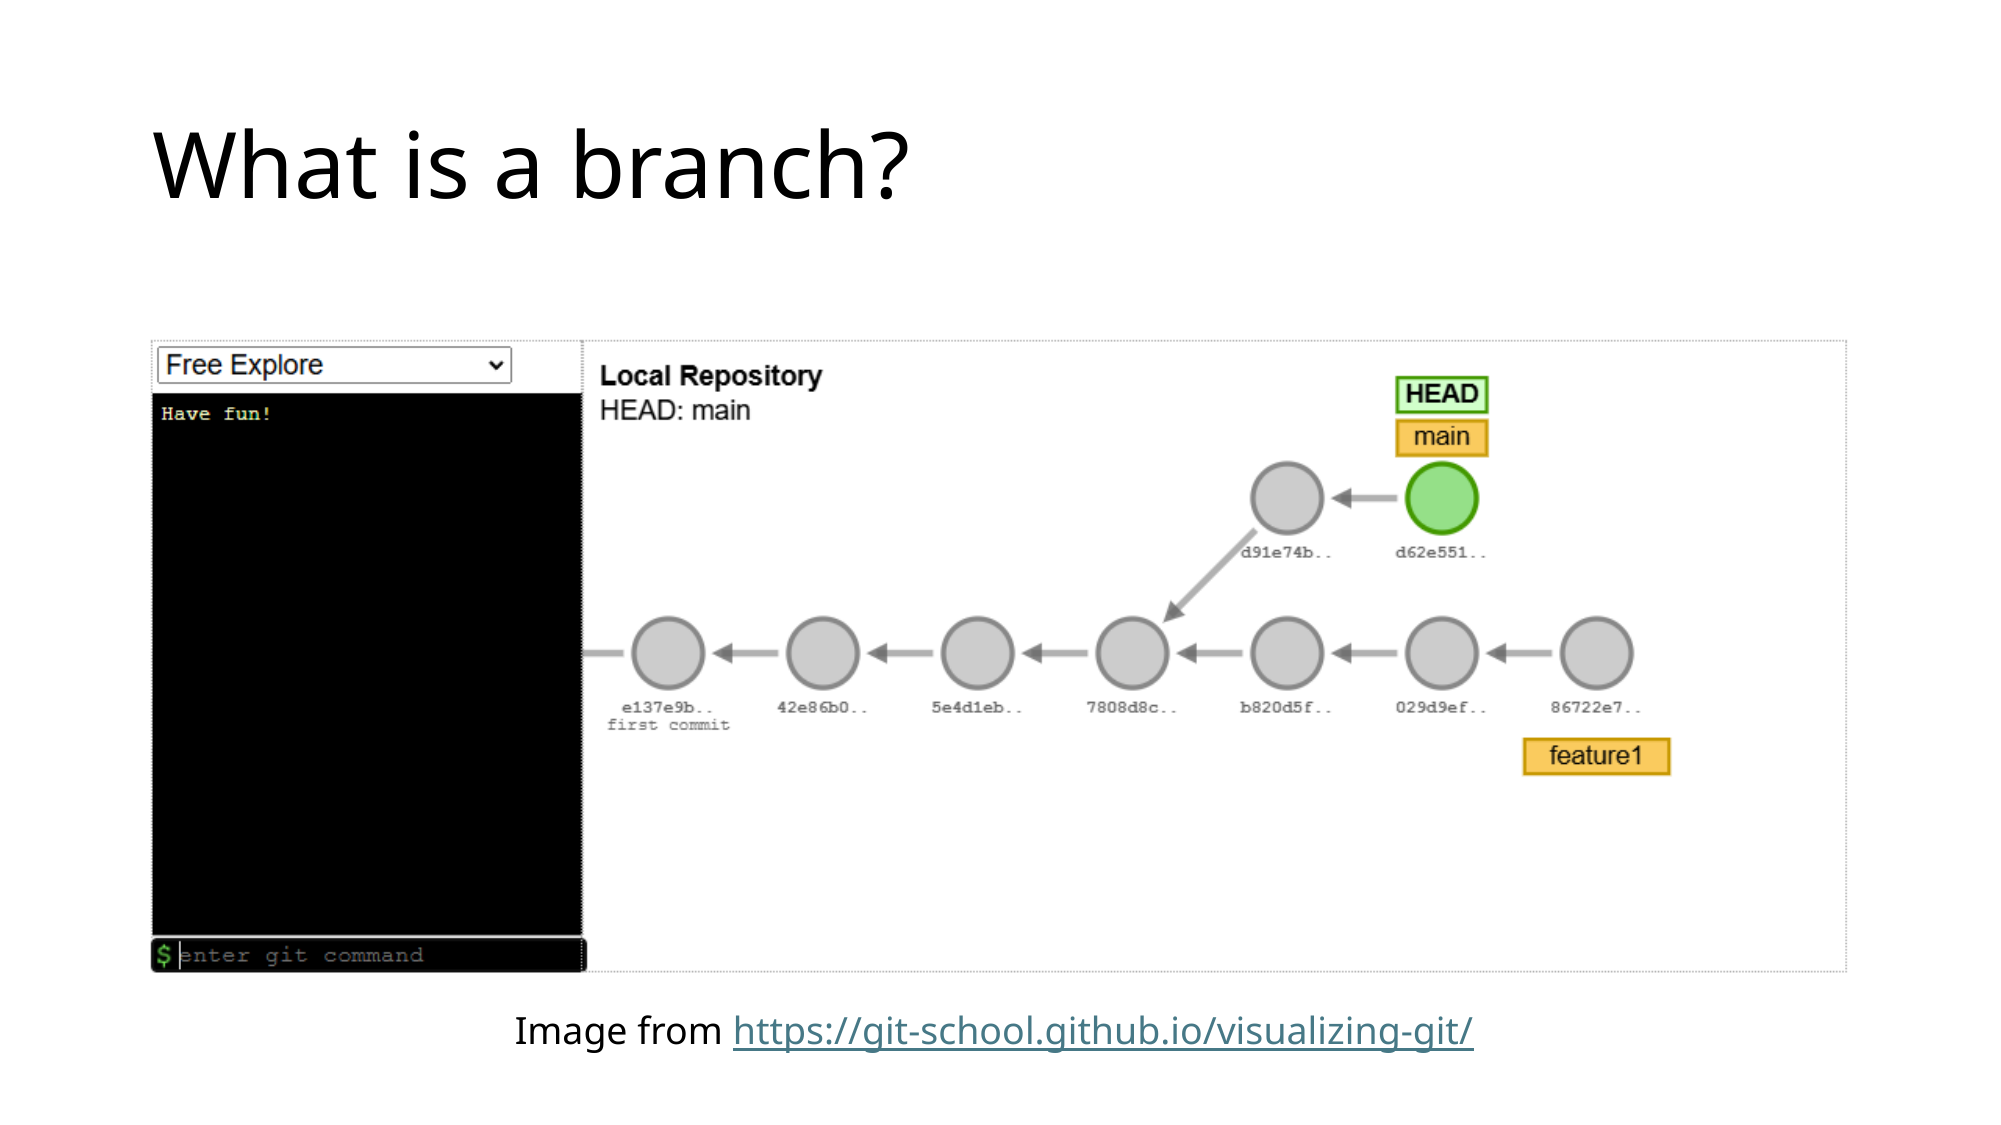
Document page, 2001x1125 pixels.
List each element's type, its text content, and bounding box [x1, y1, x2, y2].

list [144, 333, 1856, 979]
text_box Image from https://git-school.github.io/visualizing-git/ [500, 999, 1500, 1066]
title What is a branch? [137, 59, 1863, 278]
